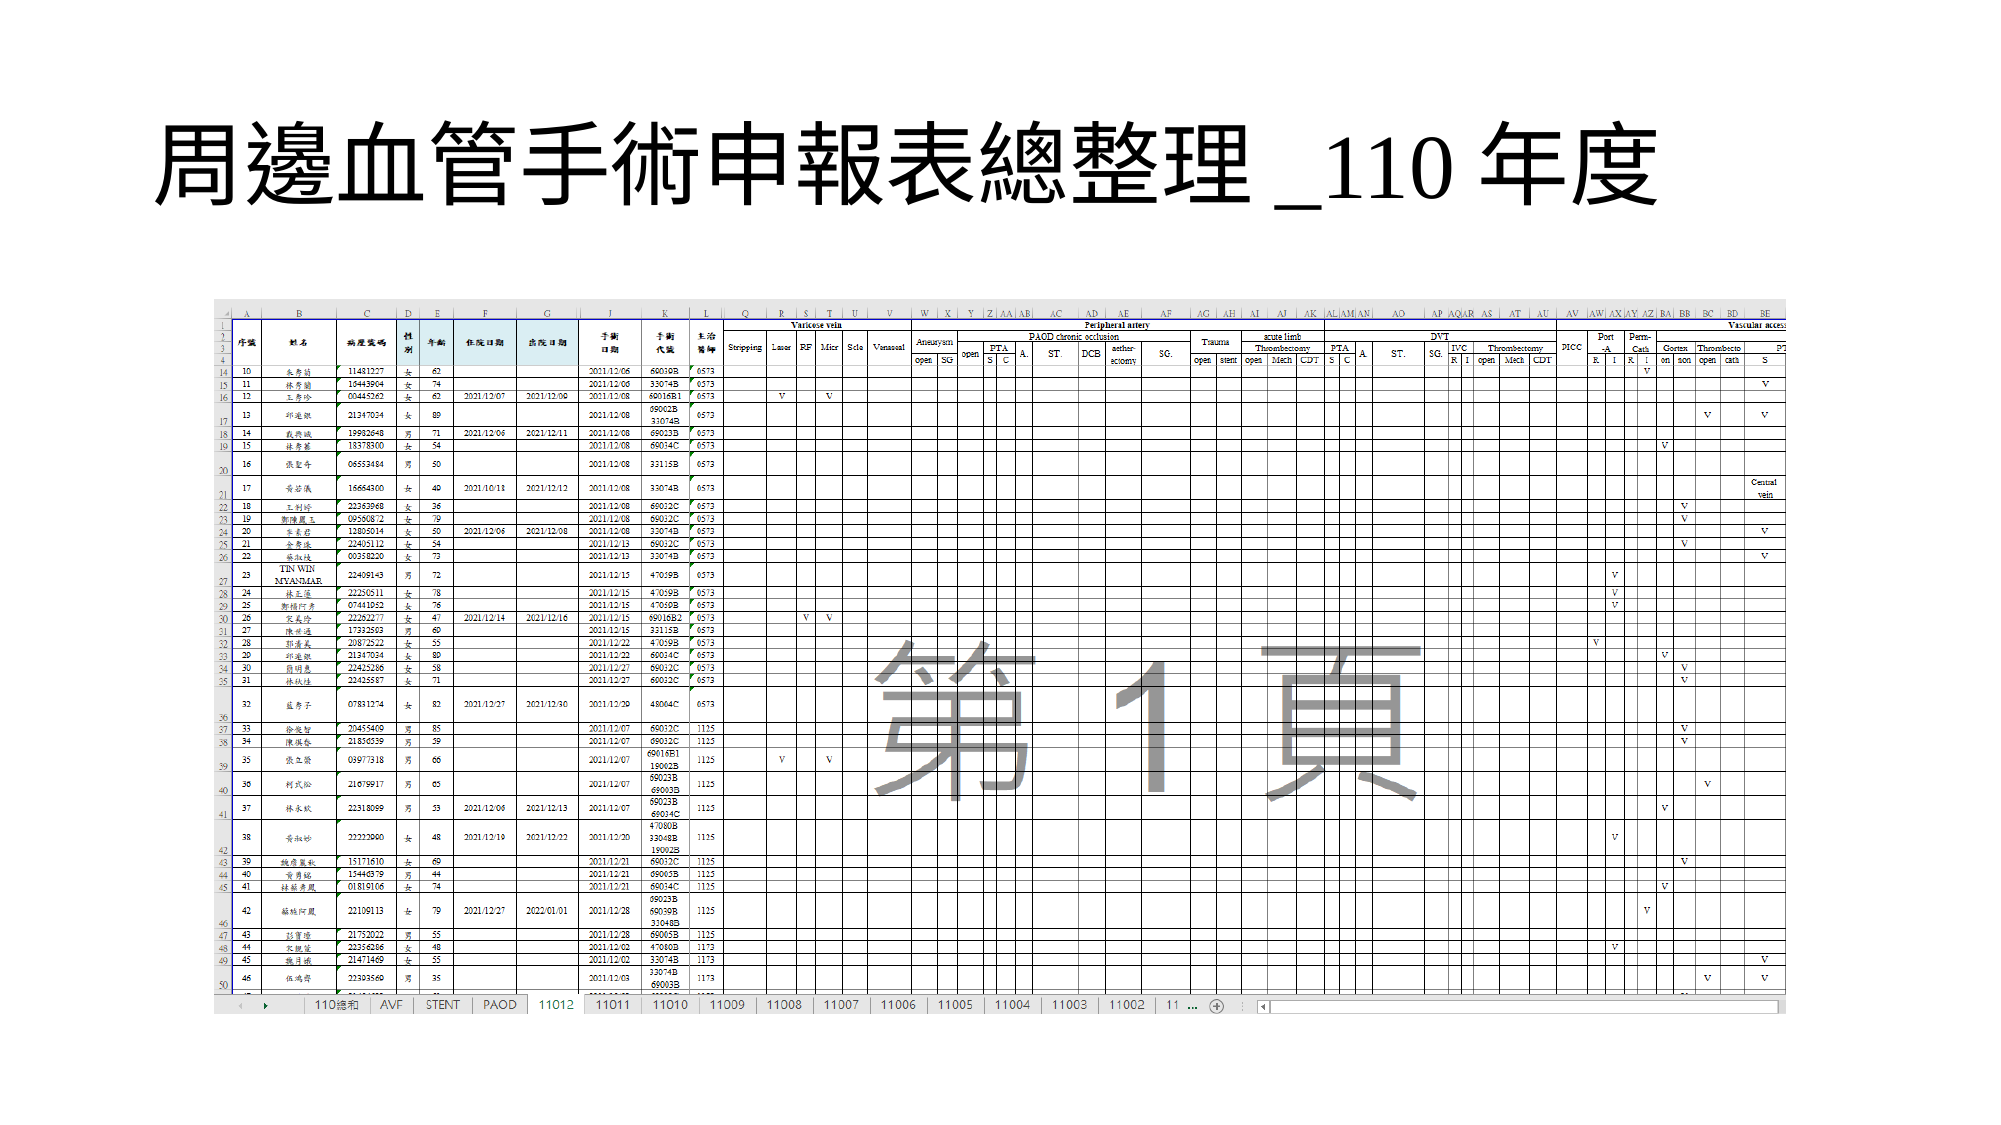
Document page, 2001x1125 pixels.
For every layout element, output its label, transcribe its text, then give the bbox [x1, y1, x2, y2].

title 周邊血管手術申報表總整理_110年度 [137, 59, 1863, 278]
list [214, 299, 1786, 1014]
